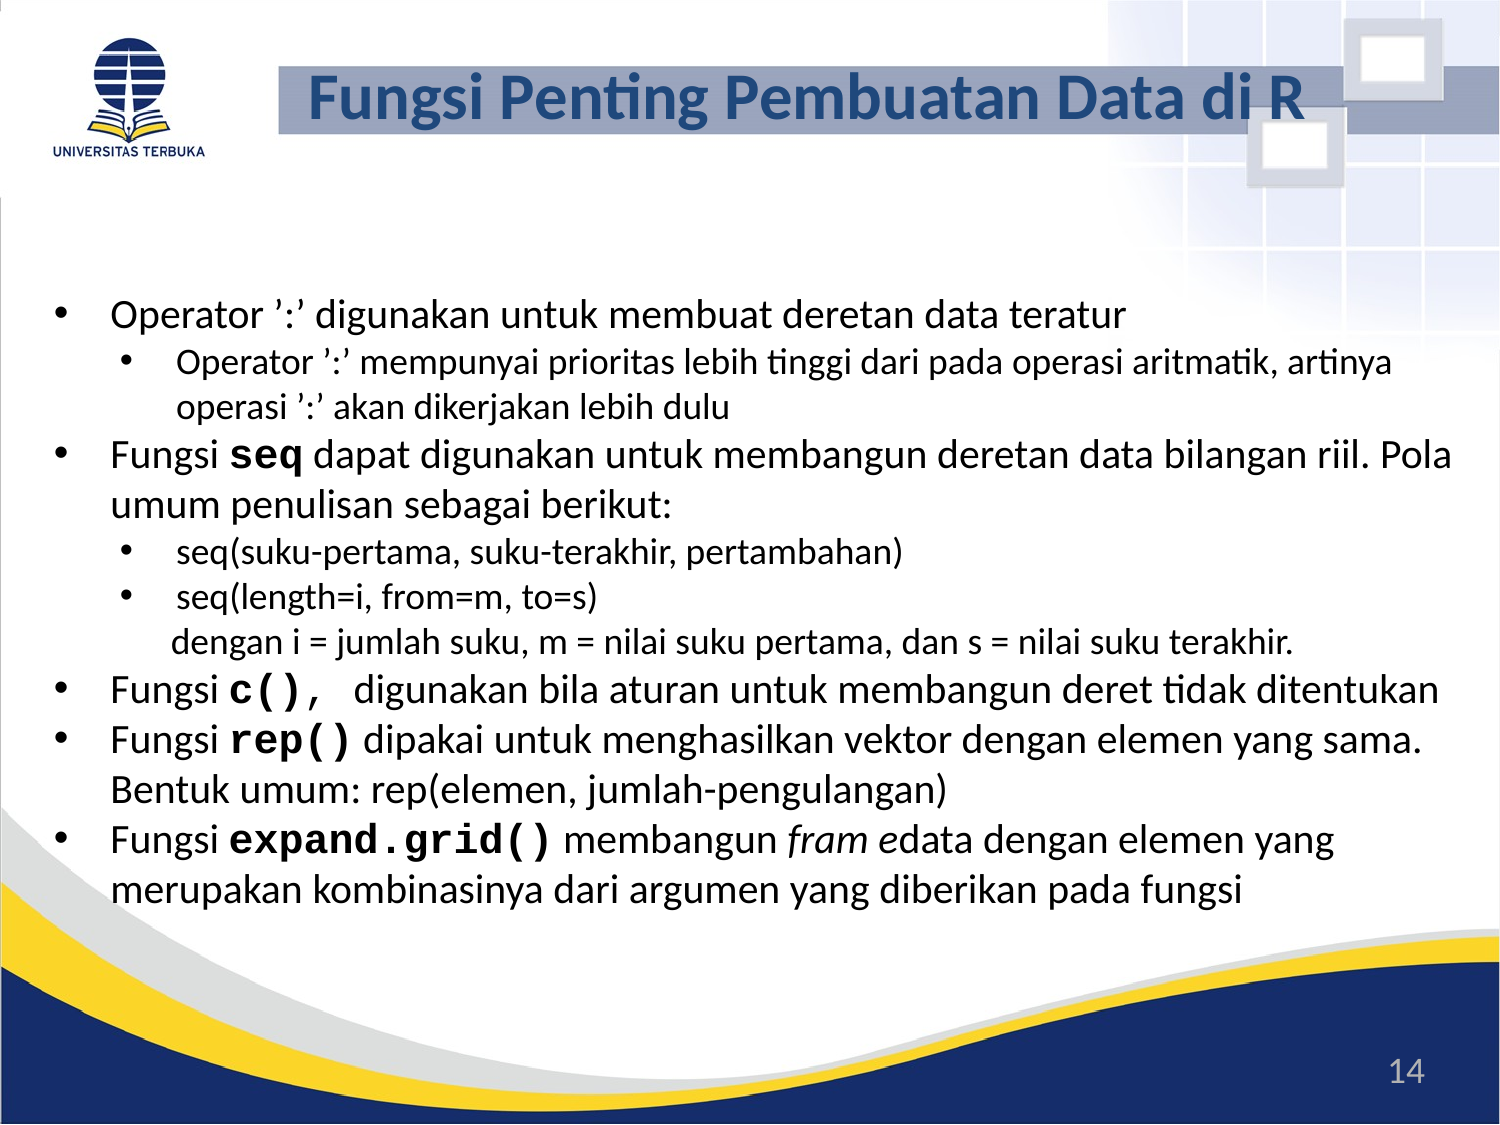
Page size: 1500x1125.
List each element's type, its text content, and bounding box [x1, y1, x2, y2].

title Fungsi Penting Pembuatan Data di R [308, 52, 1413, 215]
picture [0, 0, 1500, 1124]
slide_number 14 [1080, 1046, 1425, 1087]
list Operator ’:’ digunakan untuk membuat deretan data teratur Operator ’:’ mempunyai prioritas lebih tinggi dari pada operasi aritmatik, artinya operasi ’:’ akan dikerjakan lebih dulu Fungsi seq dapat digunakan untuk membangun deretan data bilangan riil. Pola umum penulisan sebagai berikut: seq(suku-pertama, suku-terakhir, pertambahan) seq(length=i, from=m, to=s) dengan i = jumlah suku, m = nilai suku pertama, dan s = nilai suku terakhir. Fungsi c(), digunakan bila aturan untuk membangun deret tidak ditentukan Fungsi rep() dipakai untuk menghasilkan vektor dengan elemen yang sama. Bentuk umum: rep(elemen, jumlah-pengulangan) Fungsi expand.grid() membangun fram edata dengan elemen yang merupakan kombinasinya dari argumen yang diberikan pada fungsi [54, 286, 1463, 918]
